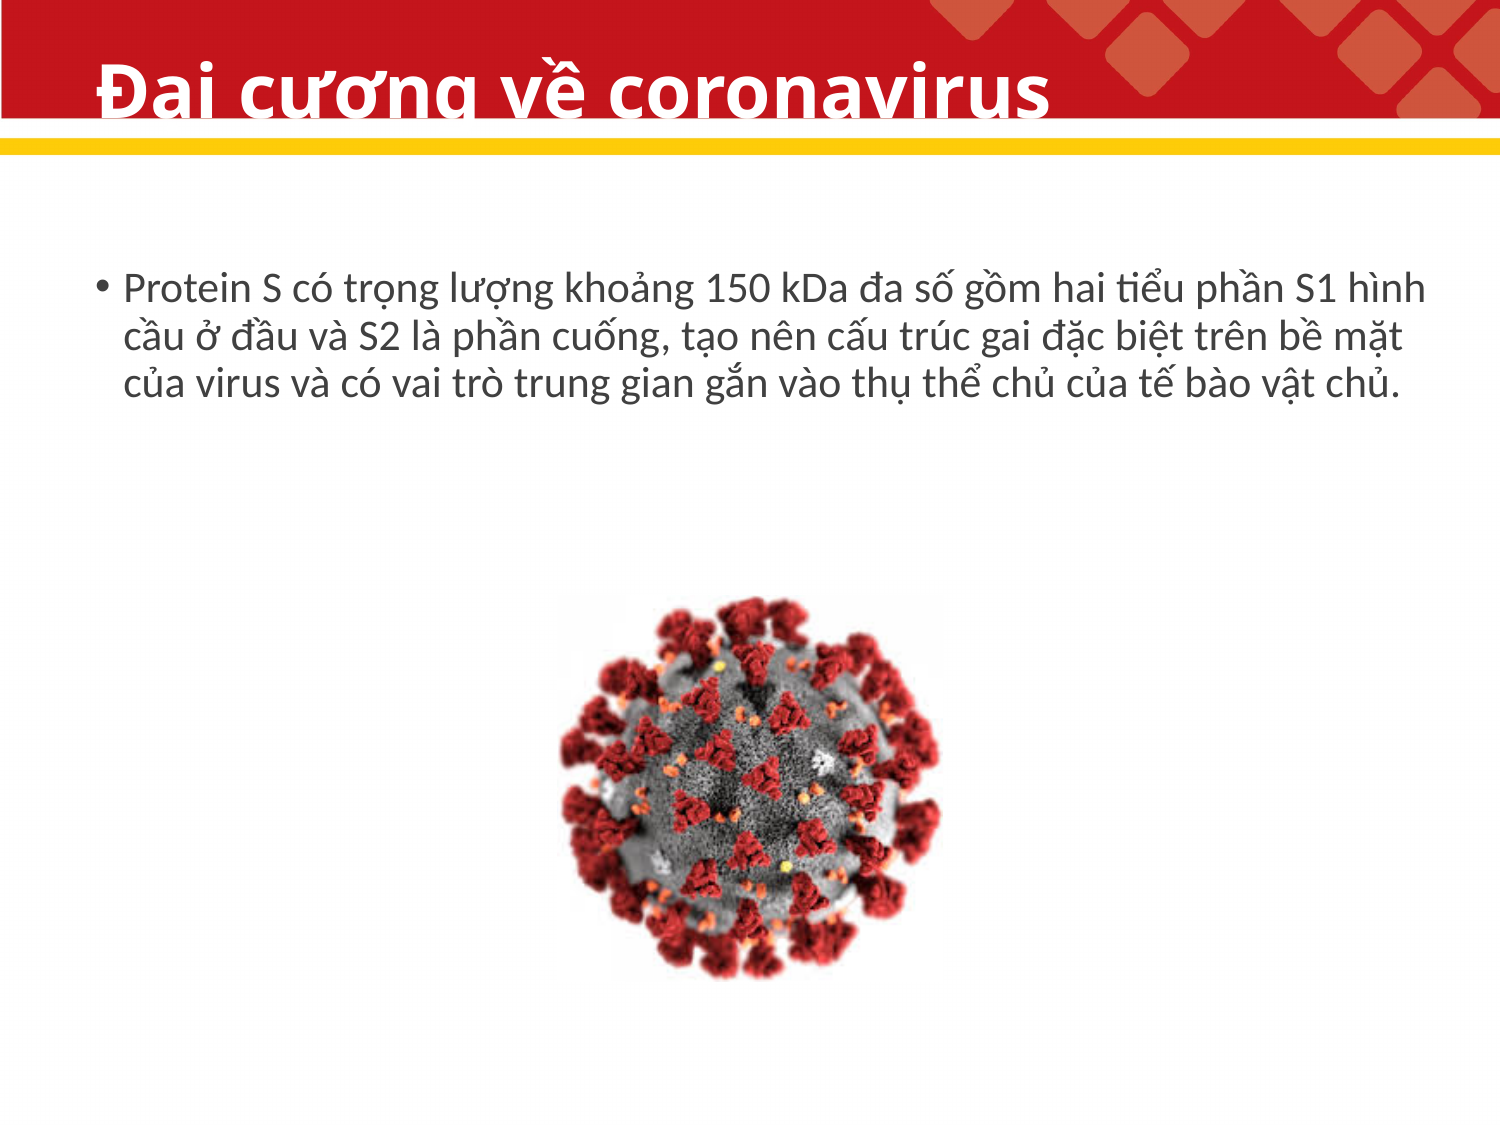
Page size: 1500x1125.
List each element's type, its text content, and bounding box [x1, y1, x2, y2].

list Protein S có trọng lượng khoảng 150 kDa đa số gồm hai tiểu phần S1 hình cầu ở đầu và S2 là phần cuống, tạo nên cấu trúc gai đặc biệt trên bề mặt của virus và có vai trò trung gian gắn vào thụ thể chủ của tế bào vật chủ. [80, 257, 1448, 1100]
picture [0, 0, 1500, 1125]
title Đại cương về coronavirus [80, 0, 1397, 204]
